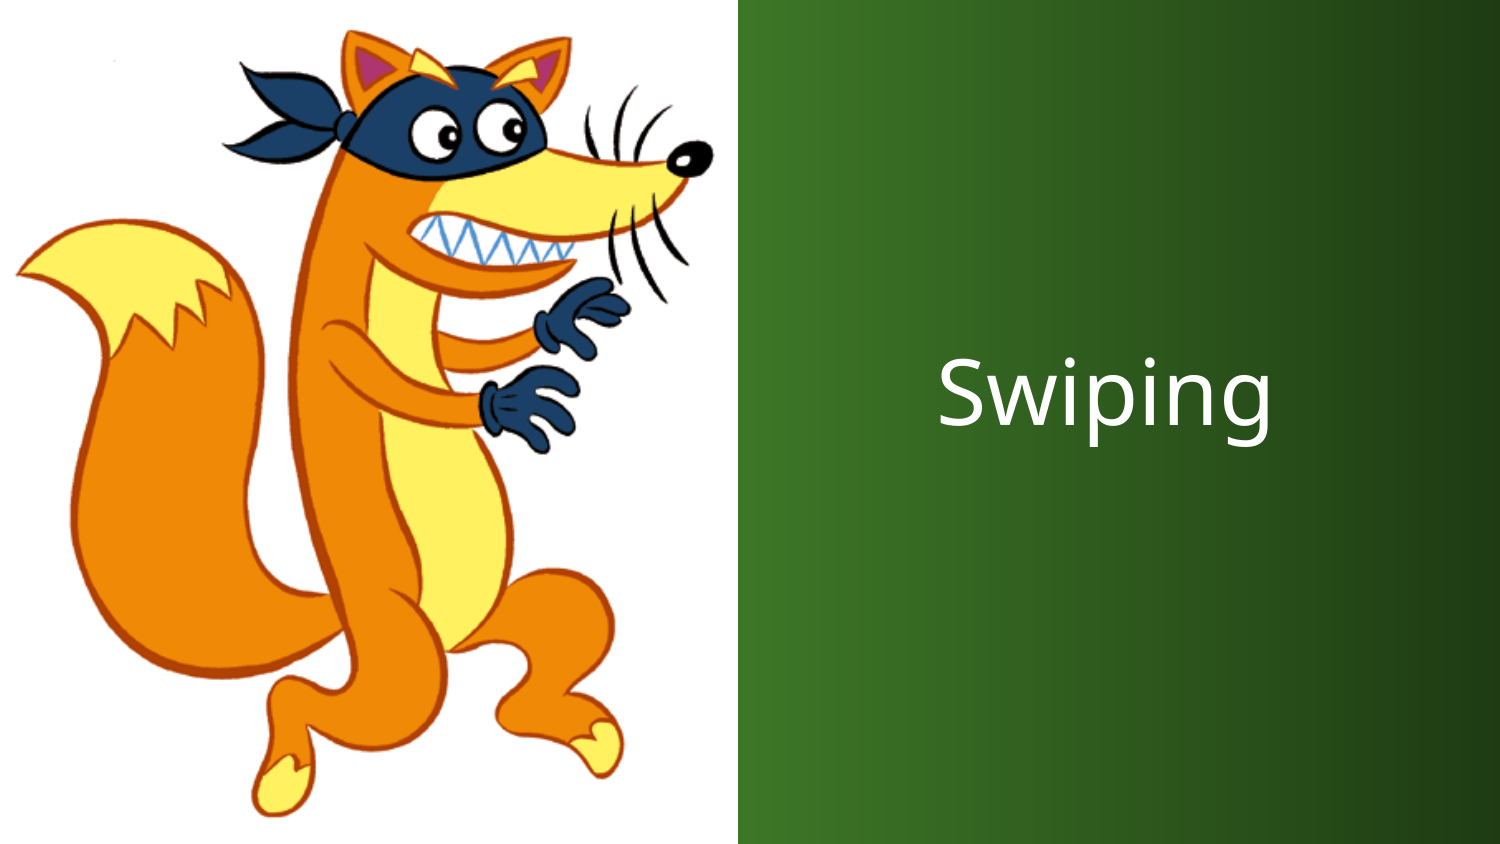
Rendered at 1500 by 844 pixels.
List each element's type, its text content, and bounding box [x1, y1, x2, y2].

title Swiping [787, 318, 1425, 460]
picture [0, 0, 739, 844]
